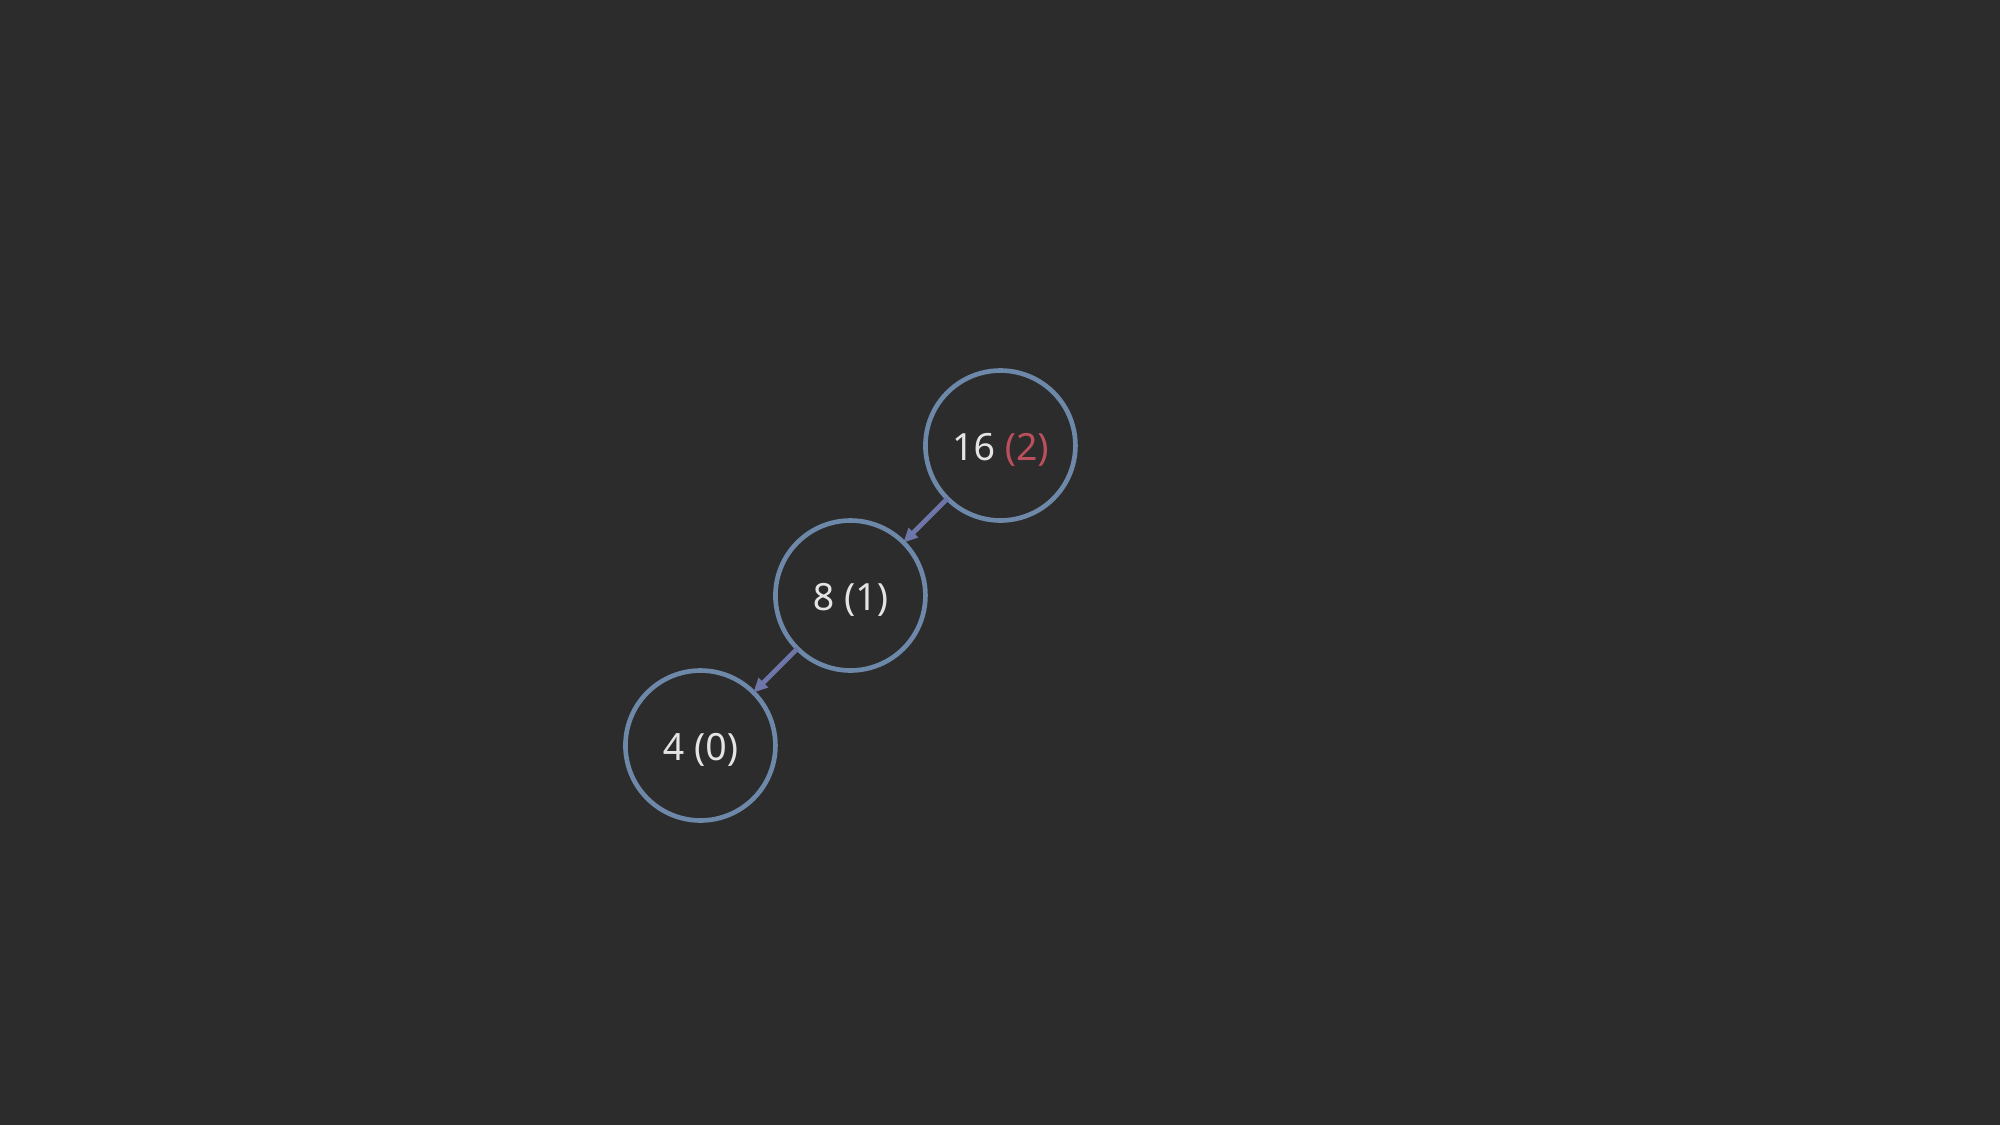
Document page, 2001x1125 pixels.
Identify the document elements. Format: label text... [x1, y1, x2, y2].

text_box 16 (2) [925, 370, 1076, 521]
text_box 4 (0) [625, 670, 776, 821]
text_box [752, 648, 798, 693]
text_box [902, 498, 948, 543]
text_box 8 (1) [775, 520, 926, 671]
